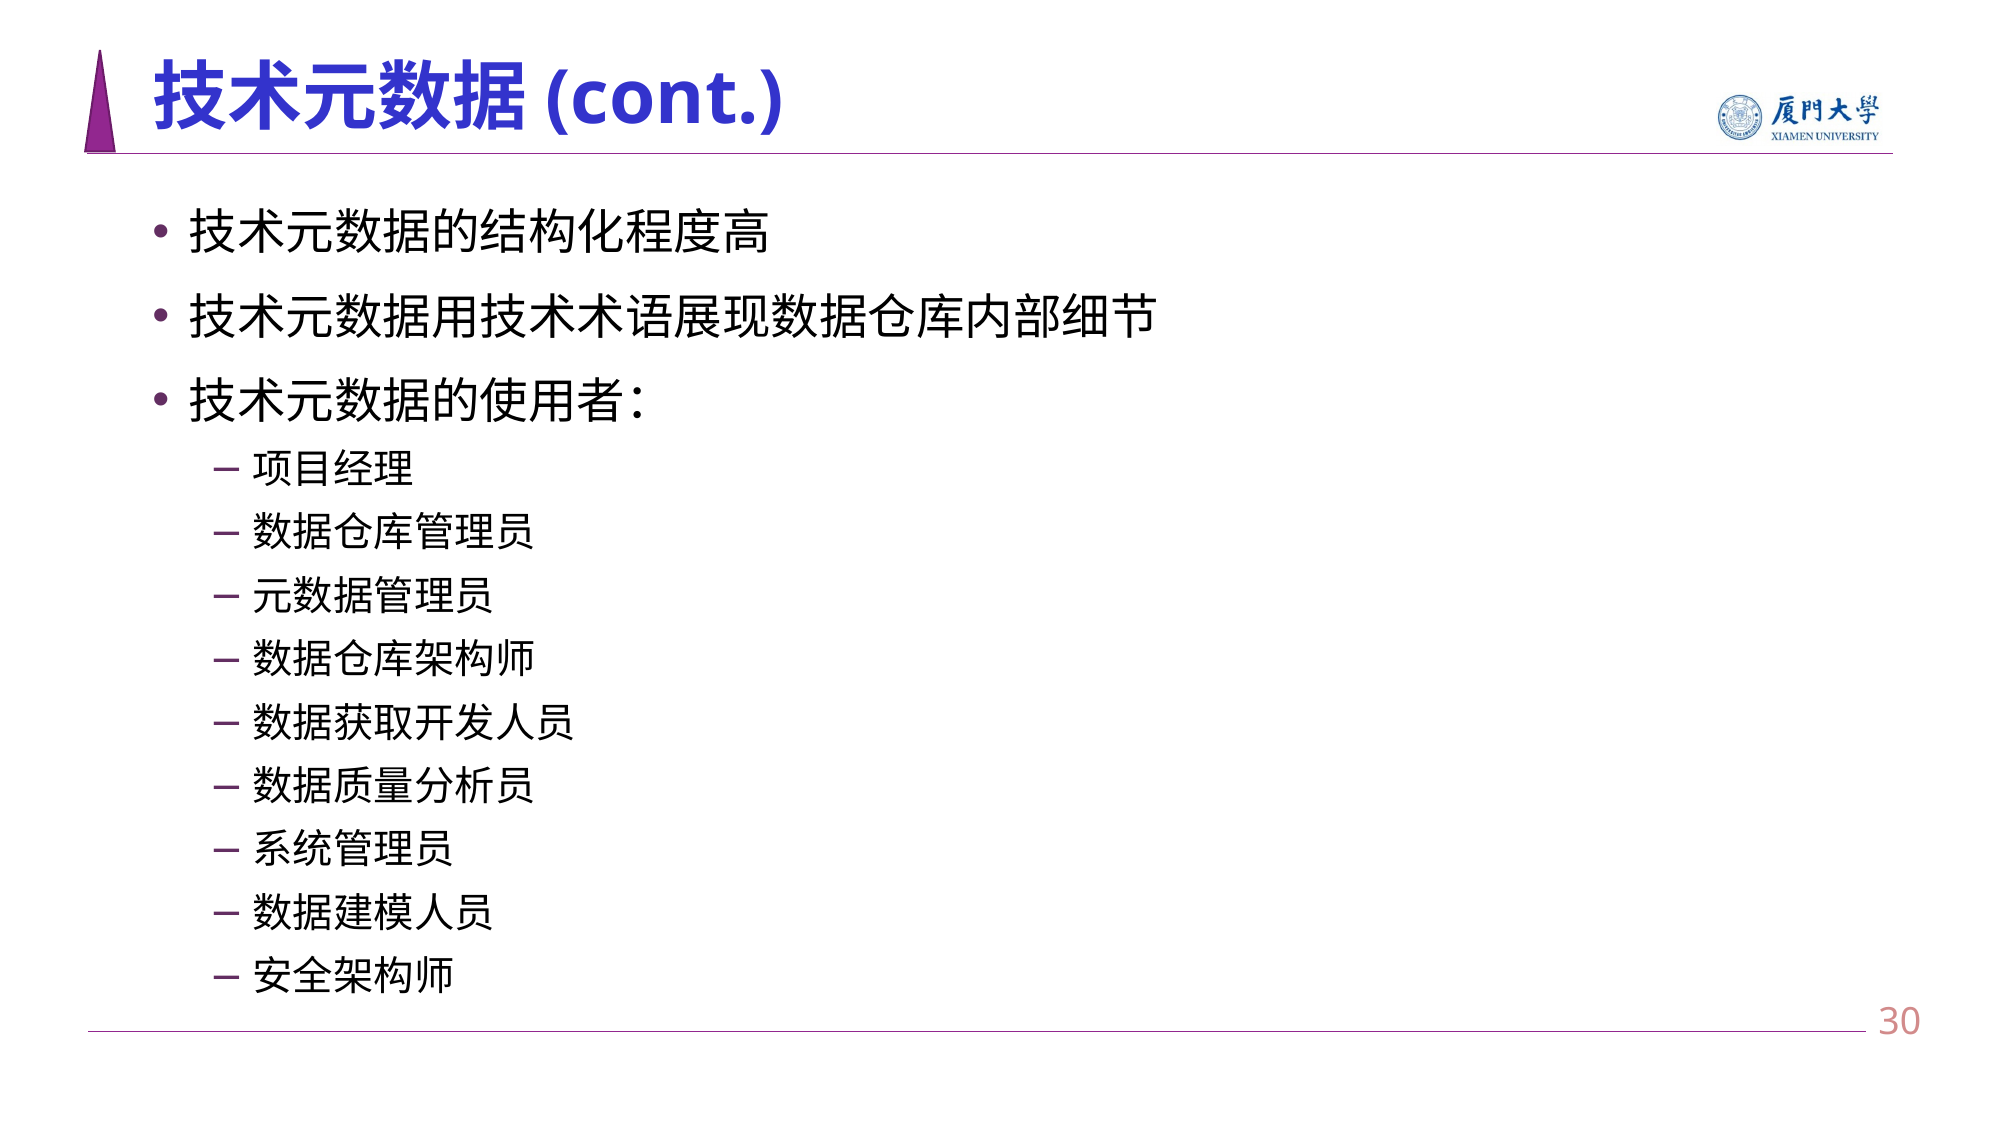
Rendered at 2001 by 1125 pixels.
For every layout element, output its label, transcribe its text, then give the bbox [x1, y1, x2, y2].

picture [1863, 92, 1883, 146]
slide_number 29 [1860, 994, 1940, 1051]
list 技术元数据的结构化程度高 技术元数据用技术术语展现数据仓库内部细节 技术元数据的使用者： 项目经理 数据仓库管理员 元数据管理员 数据仓库架构师 数据获取开发人员 数据质量分析员 系统管理员 数据建模人员 安全架构师 [137, 188, 1863, 1014]
title 技术元数据(cont.) [137, 40, 1863, 159]
